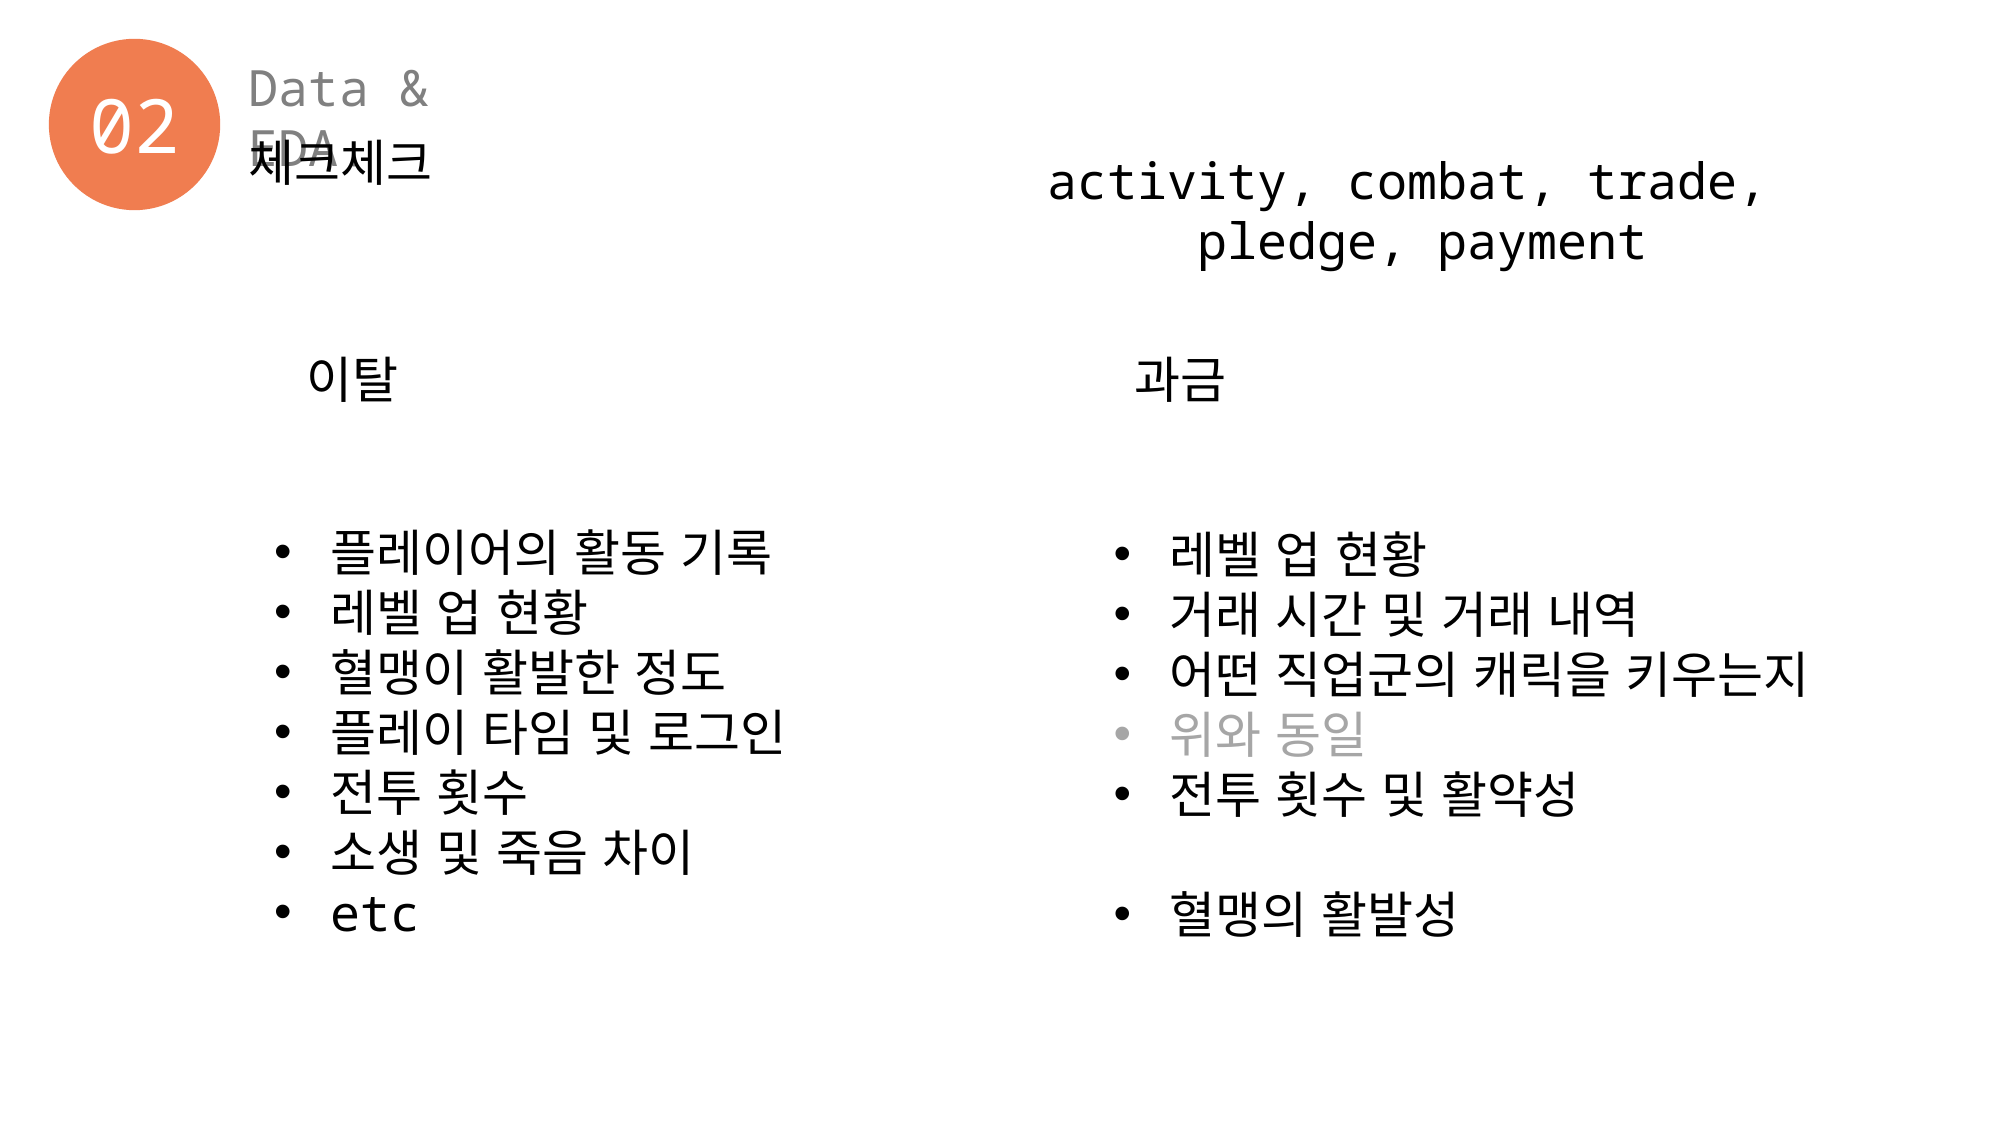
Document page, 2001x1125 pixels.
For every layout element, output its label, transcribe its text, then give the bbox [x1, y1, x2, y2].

text_box [66, 37, 203, 71]
text_box 플레이어의 활동 기록 레벨 업 현황 혈맹이 활발한 정도 플레이 타임 및 로그인 전투 횟수 소생 및 죽음 차이 etc [259, 513, 963, 949]
text_box activity, combat, trade, pledge, payment [999, 141, 1846, 277]
text_box [47, 76, 62, 173]
text_box 이탈 [291, 341, 937, 417]
text_box 과금 [1120, 341, 1765, 417]
text_box 체크체크 [234, 124, 1121, 200]
text_box 레벨 업 현황 거래 시간 및 거래 내역 어떤 직업군의 캐릭을 키우는지 위와 동일 전투 횟수 및 활약성 혈맹의 활발성 [1098, 516, 1918, 951]
text_box Data & EDA. [234, 48, 594, 124]
text_box 02 [62, 71, 207, 177]
text_box [65, 177, 204, 212]
text_box [207, 76, 222, 173]
